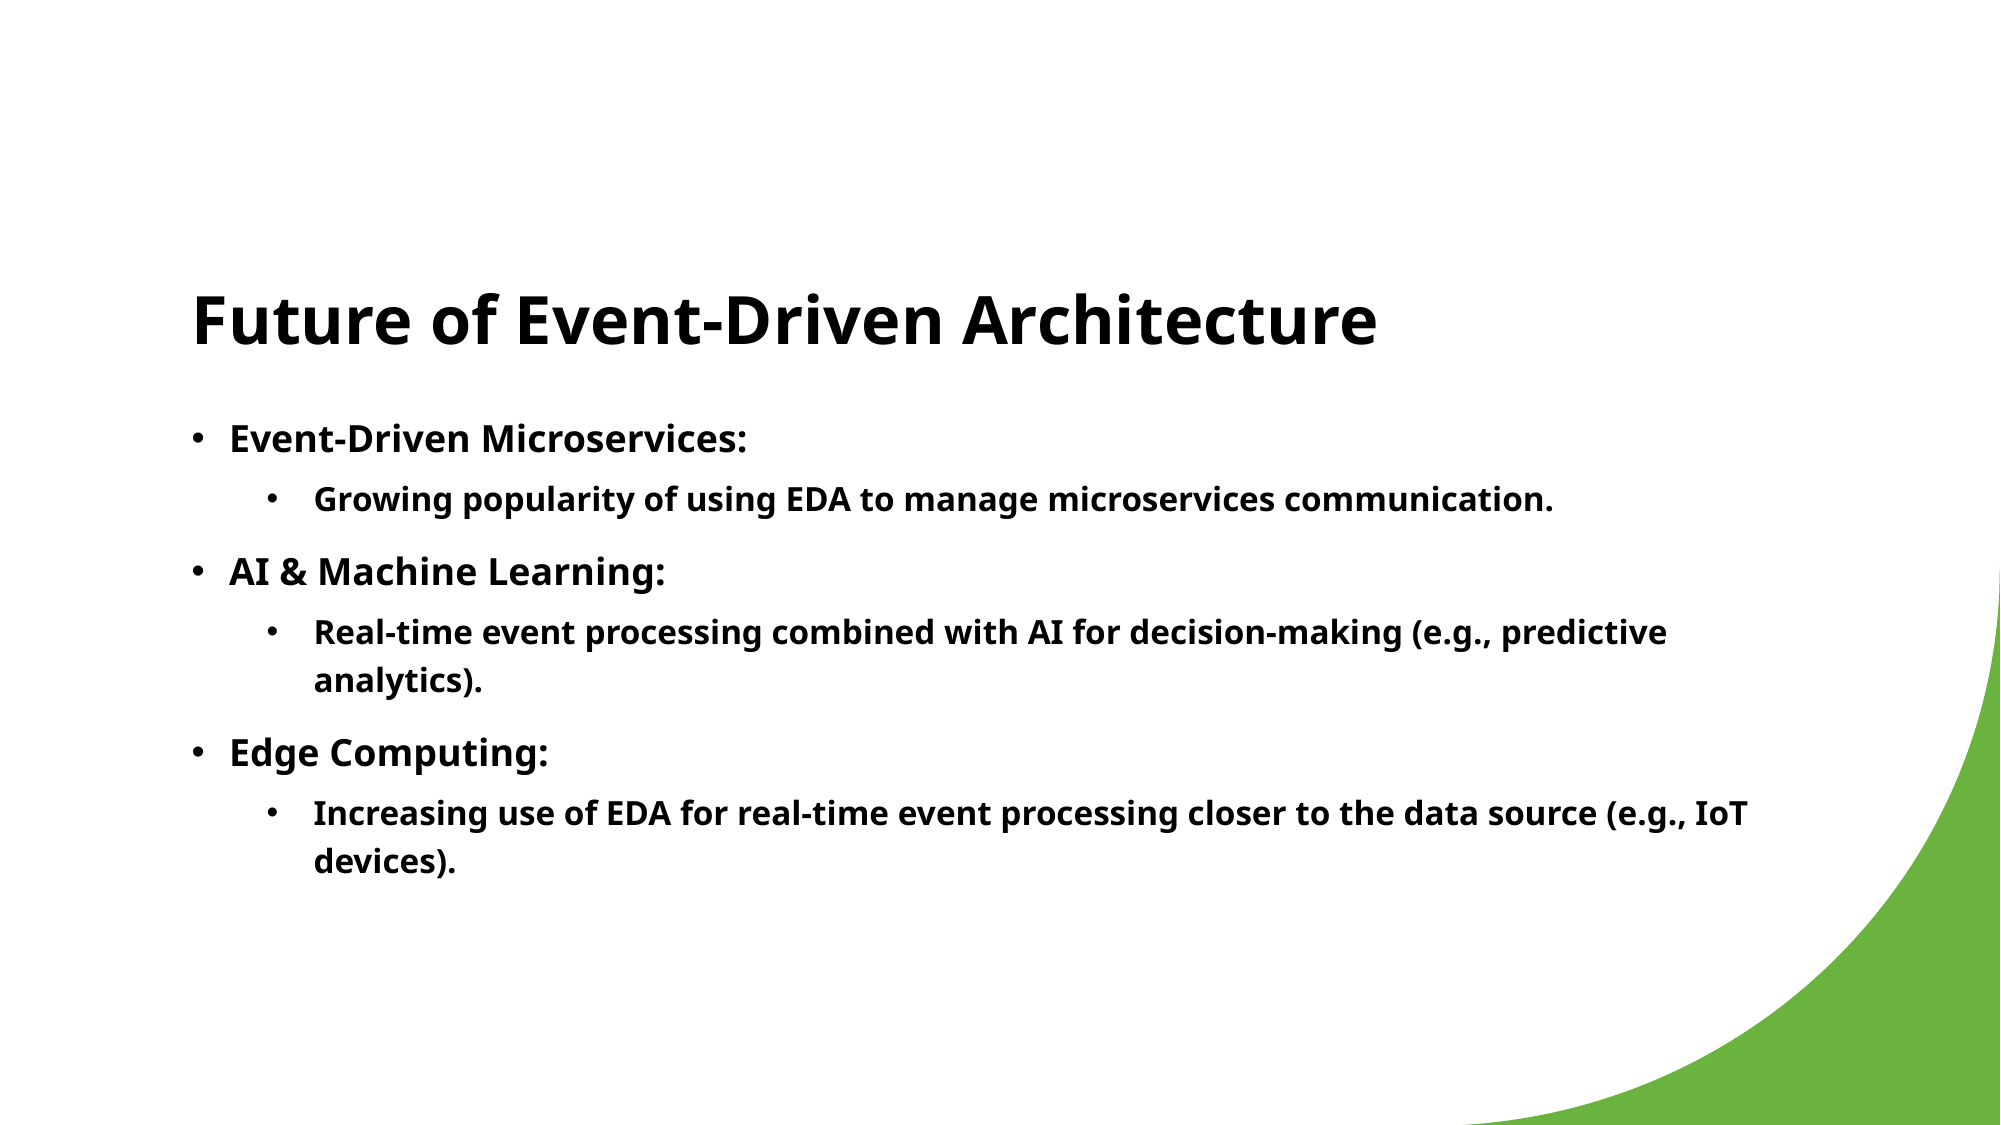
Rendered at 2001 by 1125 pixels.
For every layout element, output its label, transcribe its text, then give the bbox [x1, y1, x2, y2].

list Event-Driven Microservices: Growing popularity of using EDA to manage microservices communication. AI & Machine Learning: Real-time event processing combined with AI for decision-making (e.g., predictive analytics). Edge Computing: Increasing use of EDA for real-time event processing closer to the data source (e.g., IoT devices). [176, 398, 1809, 975]
title Future of Event-Driven Architecture [176, 118, 1809, 366]
